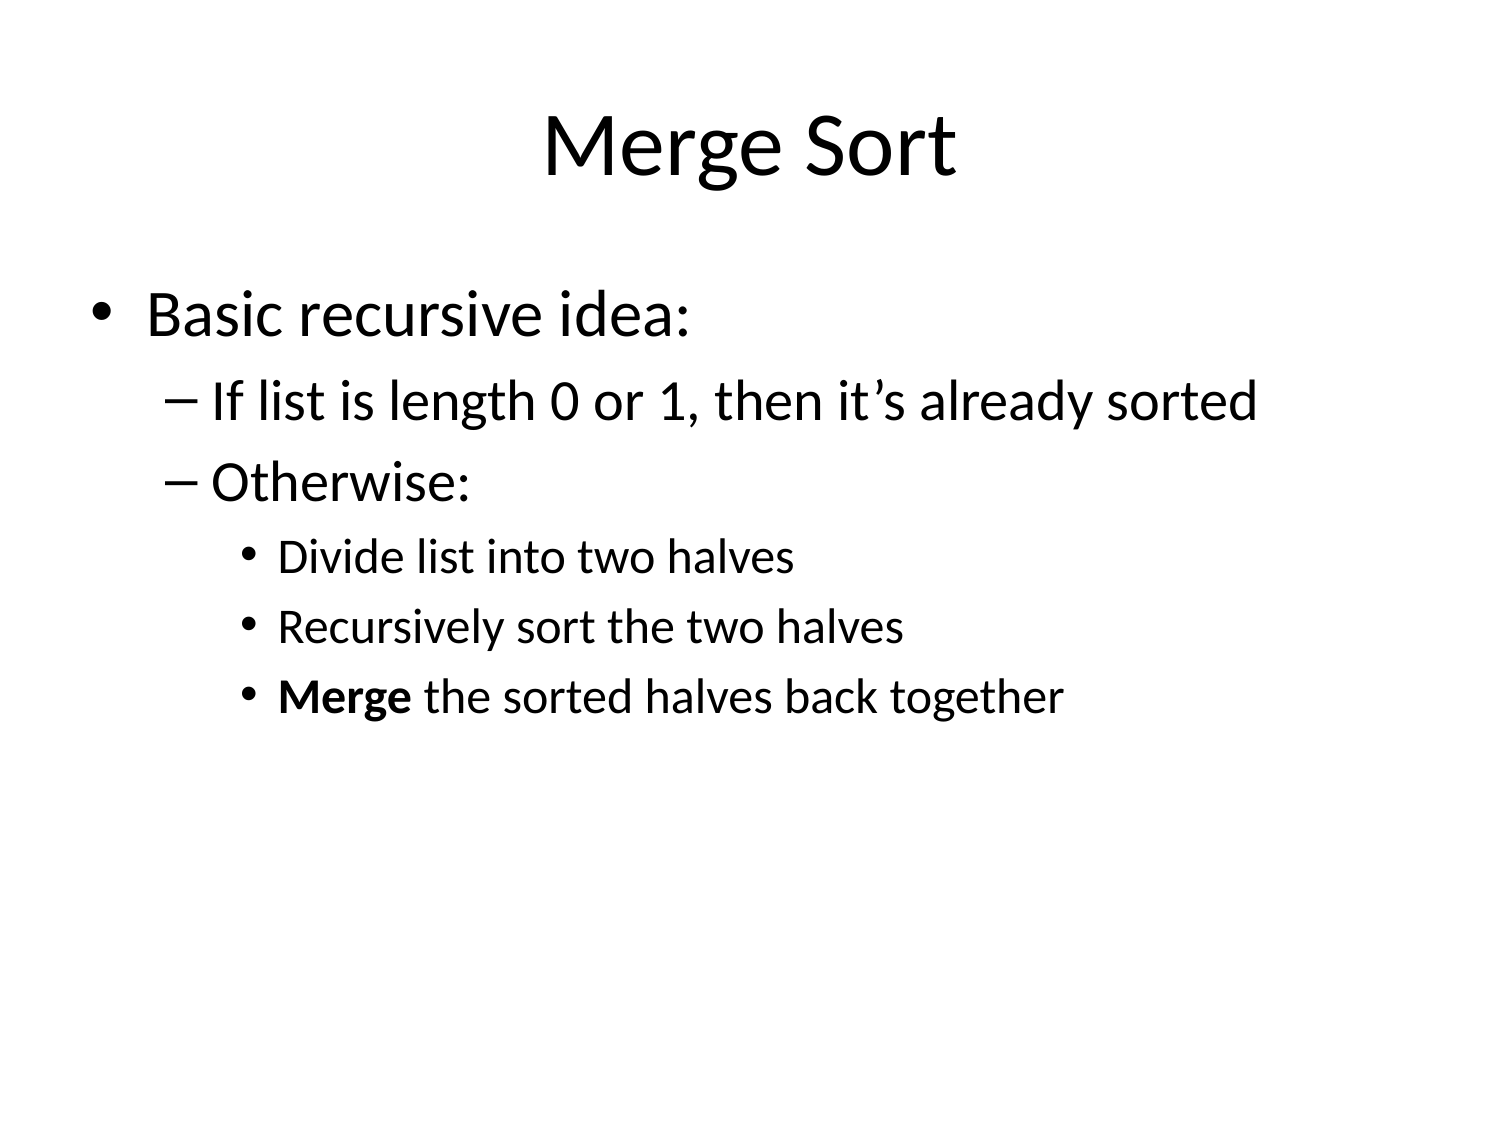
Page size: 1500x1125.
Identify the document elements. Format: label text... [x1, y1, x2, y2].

list Basic recursive idea: If list is length 0 or 1, then it’s already sorted Otherwise: Divide list into two halves Recursively sort the two halves Merge the sorted halves back together [75, 262, 1425, 1005]
title Merge Sort [75, 45, 1425, 233]
